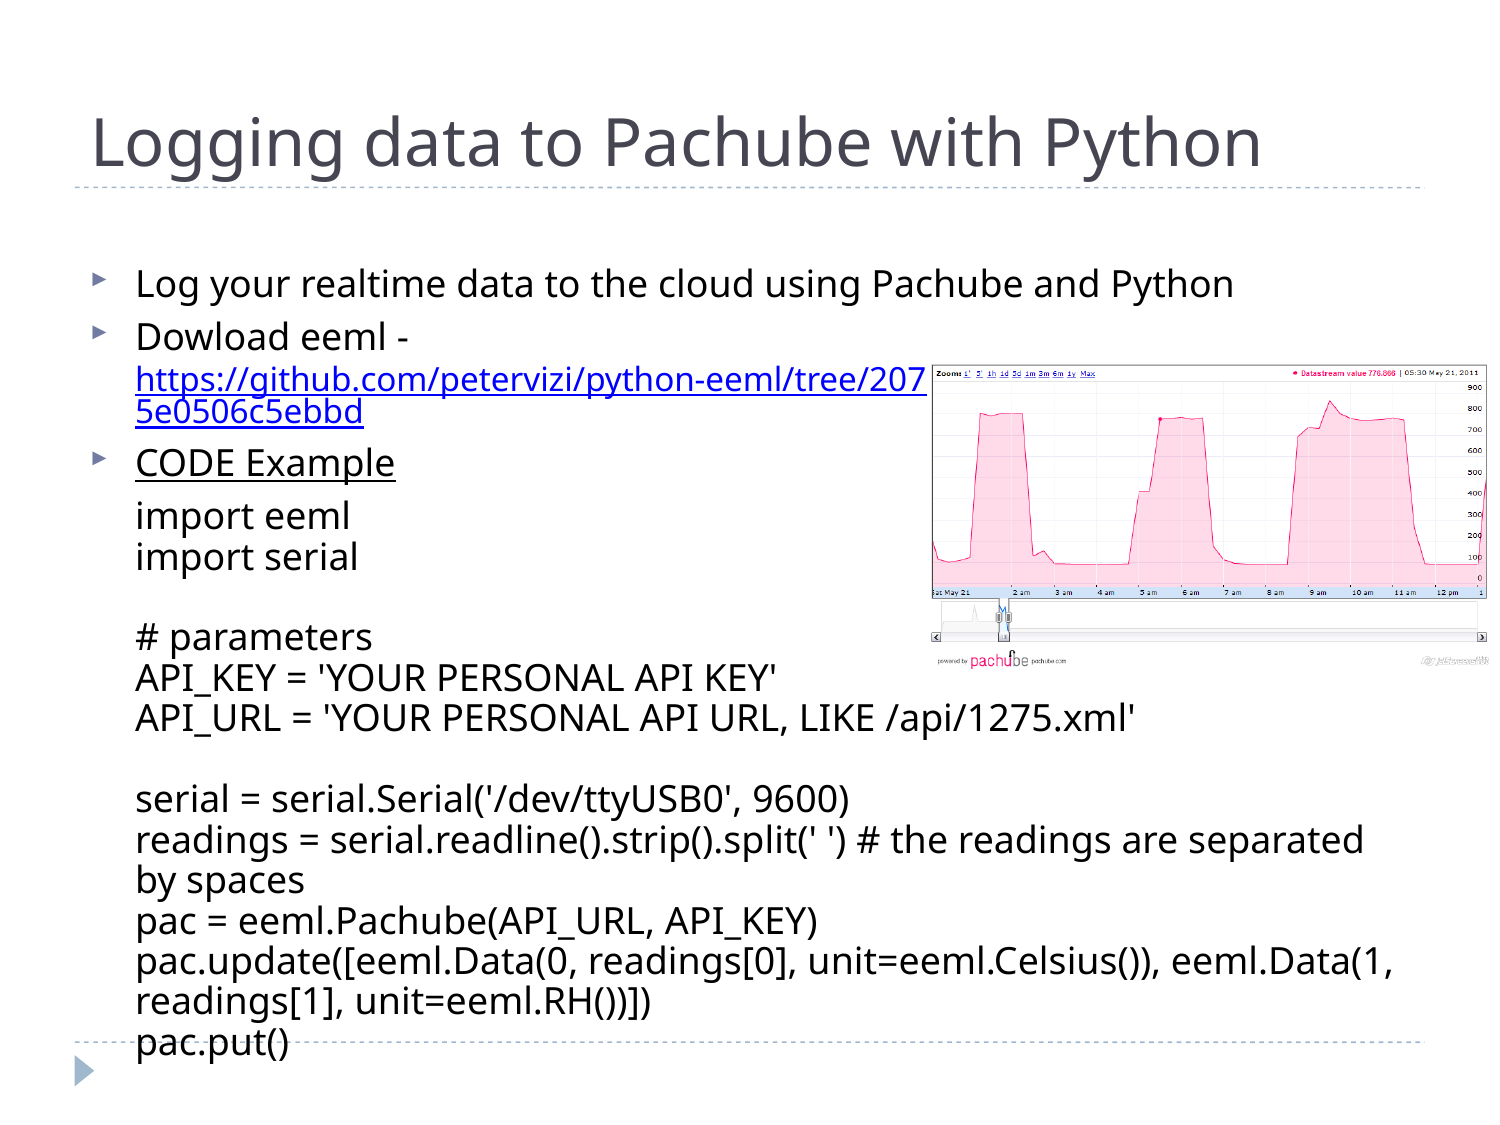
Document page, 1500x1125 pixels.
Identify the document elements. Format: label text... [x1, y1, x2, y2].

title Logging data to Pachube with Python [75, 24, 1425, 188]
list Log your realtime data to the cloud using Pachube and Python Dowload eeml - https://github.com/petervizi/python-eeml/tree/207ef35b9c0dd64851249b83d91b5e0506c5ebbd CODE Example import eeml import serial # parameters API_KEY = 'YOUR PERSONAL API KEY' API_URL = 'YOUR PERSONAL API URL, LIKE /api/1275.xml' serial = serial.Serial('/dev/ttyUSB0', 9600) readings = serial.readline().strip().split(' ') # the readings are separated by spaces pac = eeml.Pachube(API_URL, API_KEY) pac.update([eeml.Data(0, readings[0], unit=eeml.Celsius()), eeml.Data(1, readings[1], unit=eeml.RH())]) pac.put() [75, 200, 1425, 1010]
picture [926, 358, 1494, 670]
